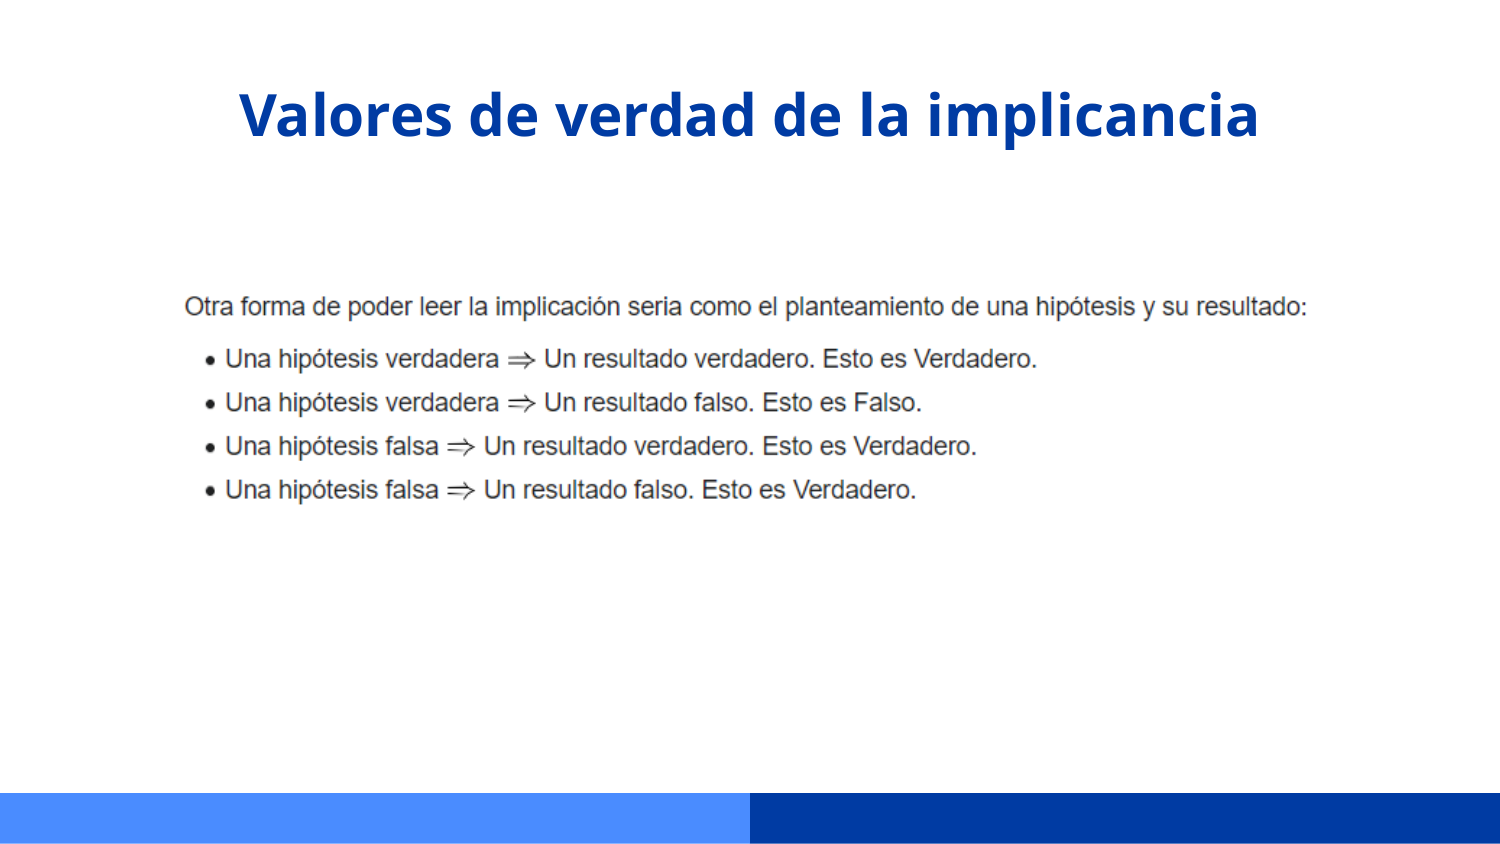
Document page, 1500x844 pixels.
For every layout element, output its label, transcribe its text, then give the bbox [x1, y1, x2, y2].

title Valores de verdad de la implicancia [117, 62, 1383, 157]
picture [170, 285, 1330, 525]
